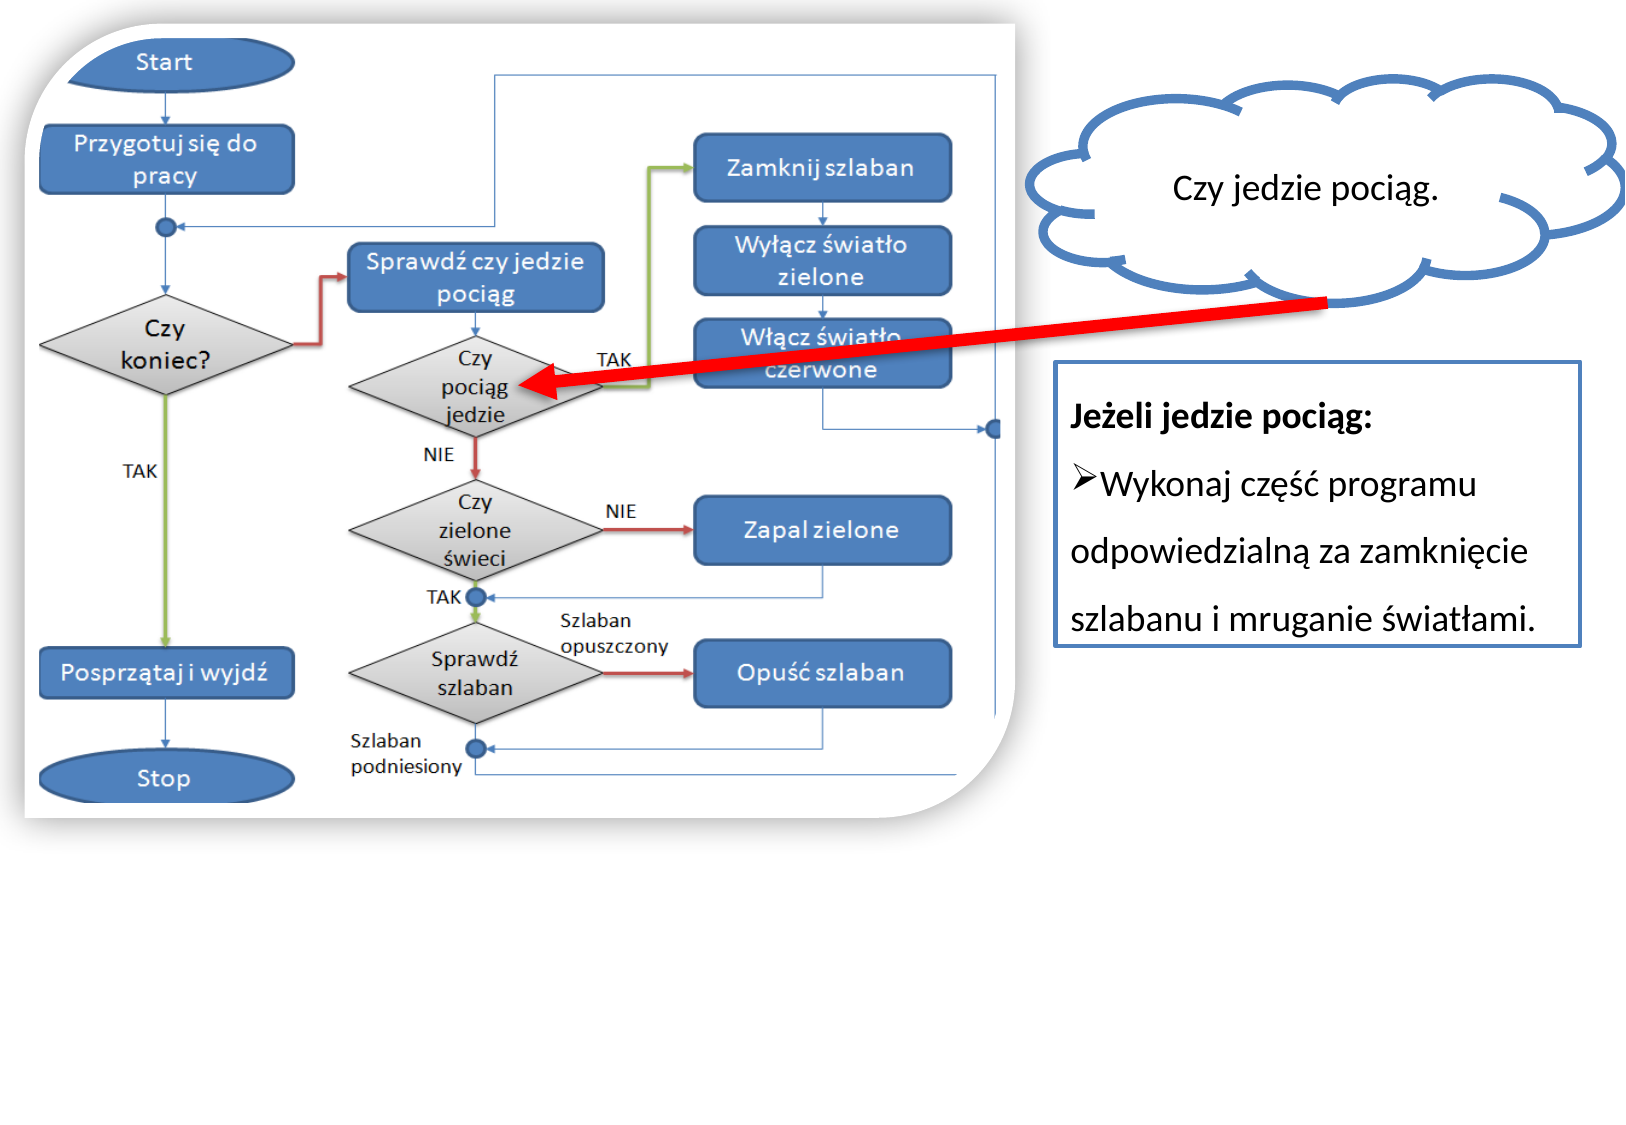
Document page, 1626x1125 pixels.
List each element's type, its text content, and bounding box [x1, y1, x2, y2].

picture [31, 30, 1008, 811]
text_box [517, 190, 1033, 386]
text_box Czy jedzie pociąg. [1027, 76, 1625, 306]
text_box Jeżeli jedzie pociąg: Wykonaj część programu odpowiedzialną za zamknięcie szlabanu i mruganie światłami. [1053, 360, 1582, 648]
